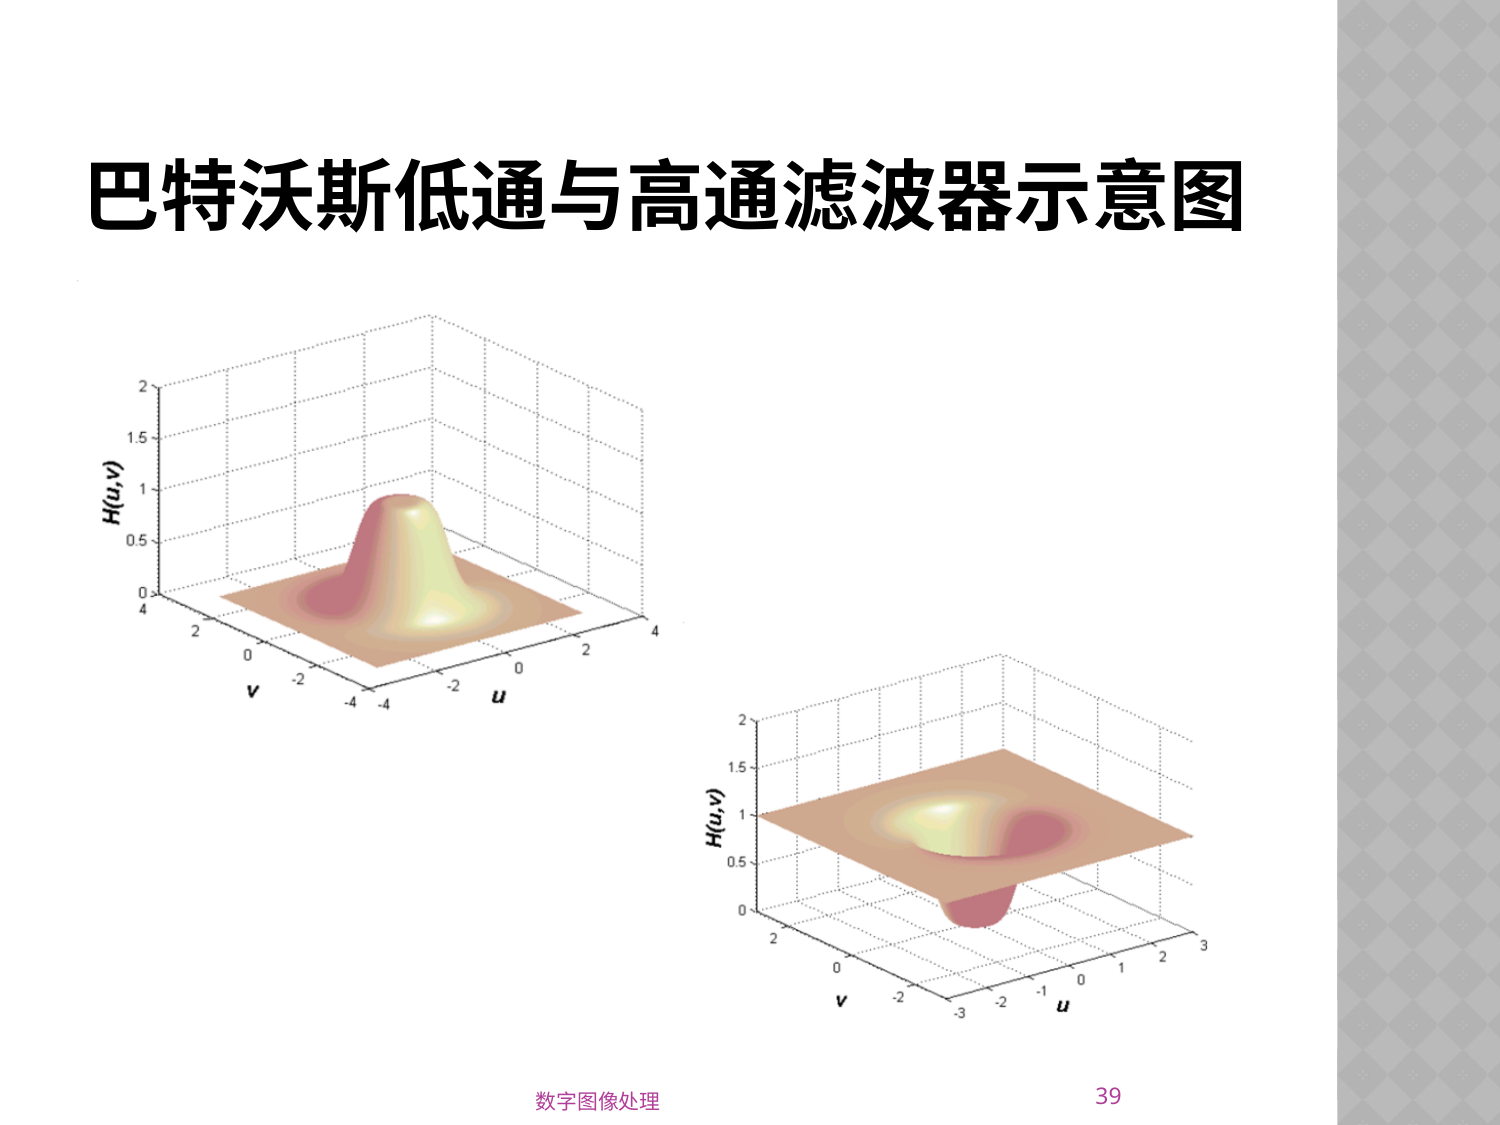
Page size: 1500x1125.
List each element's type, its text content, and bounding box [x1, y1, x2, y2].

slide_number 39 [1025, 1075, 1122, 1113]
footer 数字图像处理 [75, 1075, 675, 1114]
picture [76, 279, 1247, 1046]
title 巴特沃斯低通与高通滤波器示意图 [75, 52, 1263, 240]
